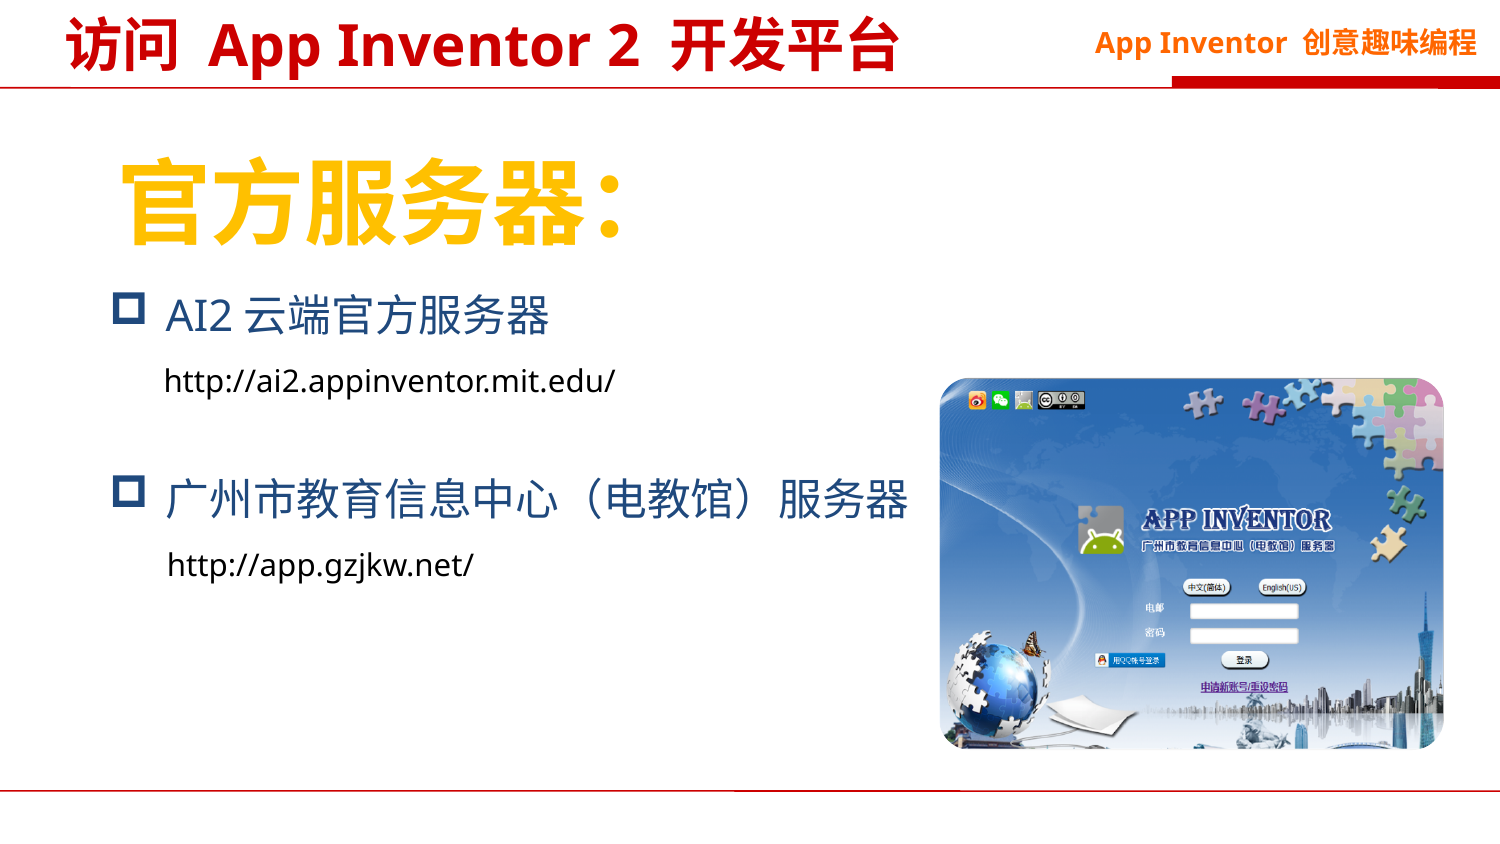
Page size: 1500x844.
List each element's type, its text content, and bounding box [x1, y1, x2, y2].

list AI2云端官方服务器 http://ai2.appinventor.mit.edu/ 广州市教育信息中心（电教馆）服务器 http://app.gzjkw.net/ [94, 279, 1445, 653]
picture [938, 377, 1445, 751]
text_box 访问 App Inventor 2 开发平台 [49, 7, 1400, 80]
text_box 官方服务器： [105, 138, 771, 315]
